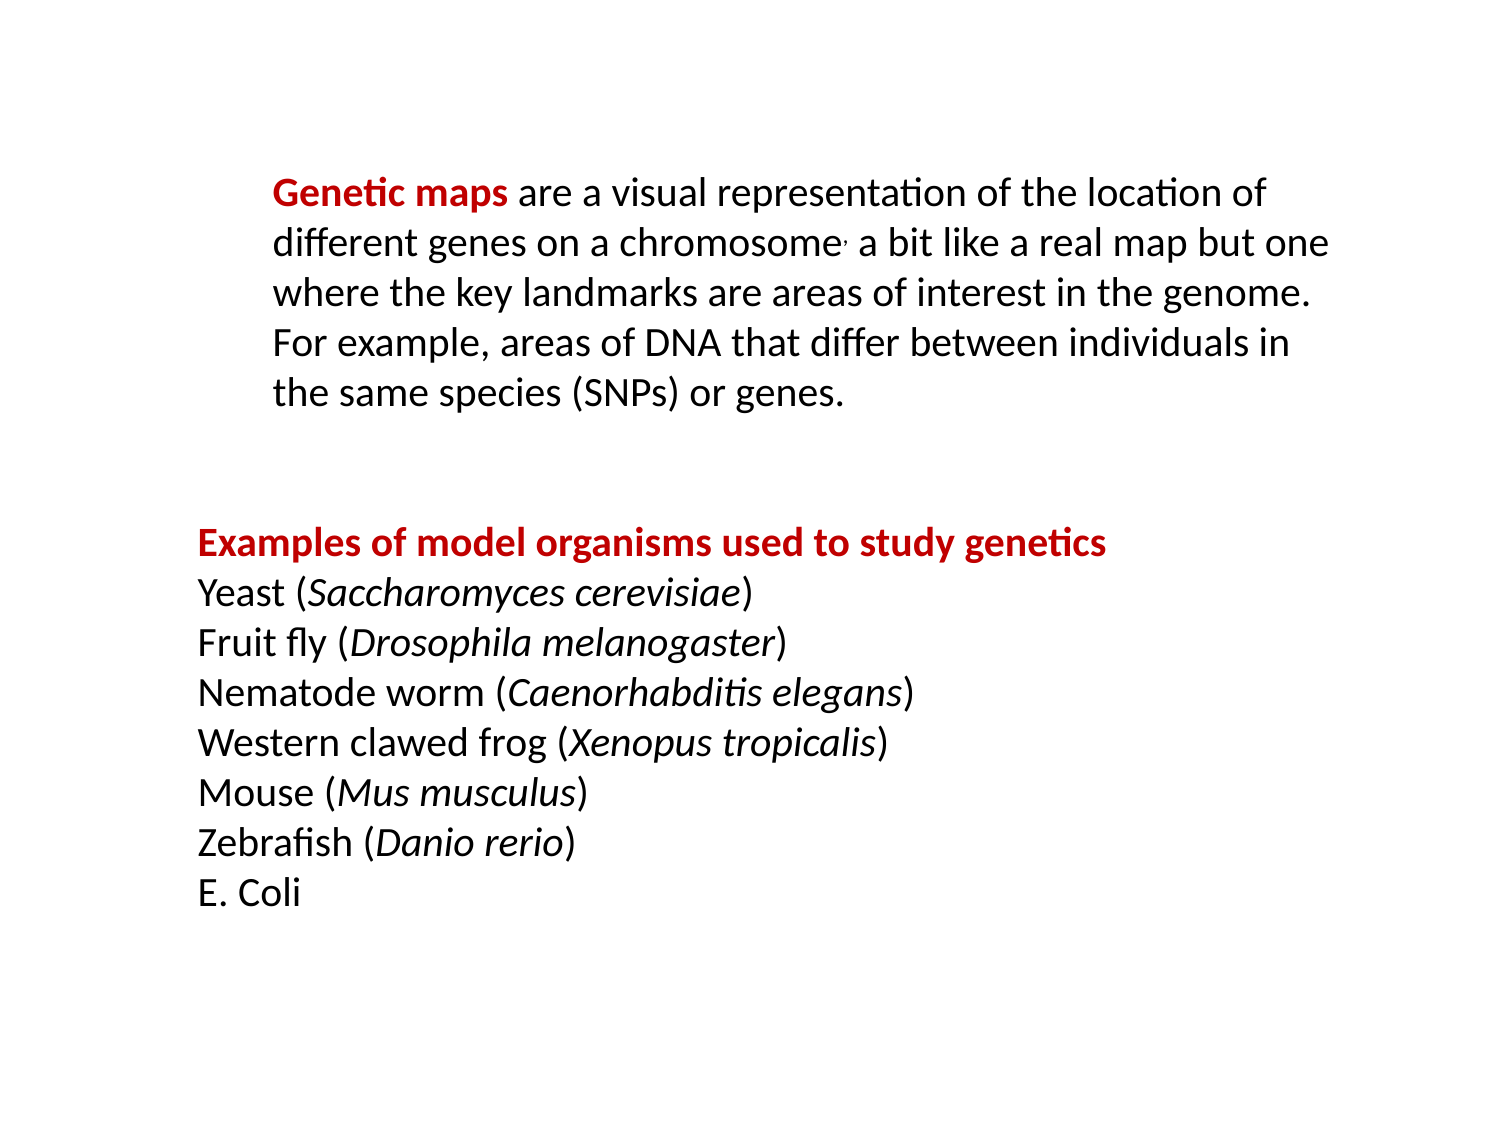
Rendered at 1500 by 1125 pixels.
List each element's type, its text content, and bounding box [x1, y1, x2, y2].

text_box Genetic maps are a visual representation of the location of different genes on a chromosome, a bit like a real map but one where the key landmarks are areas of interest in the genome. For example, areas of DNA that differ between individuals in the same species (SNPs) or genes. Examples of model organisms used to study genetics Yeast (Saccharomyces cerevisiae) Fruit fly (Drosophila melanogaster) Nematode worm (Caenorhabditis elegans) Western clawed frog (Xenopus tropicalis) Mouse (Mus musculus) Zebrafish (Danio rerio) E. Coli [182, 156, 1353, 922]
